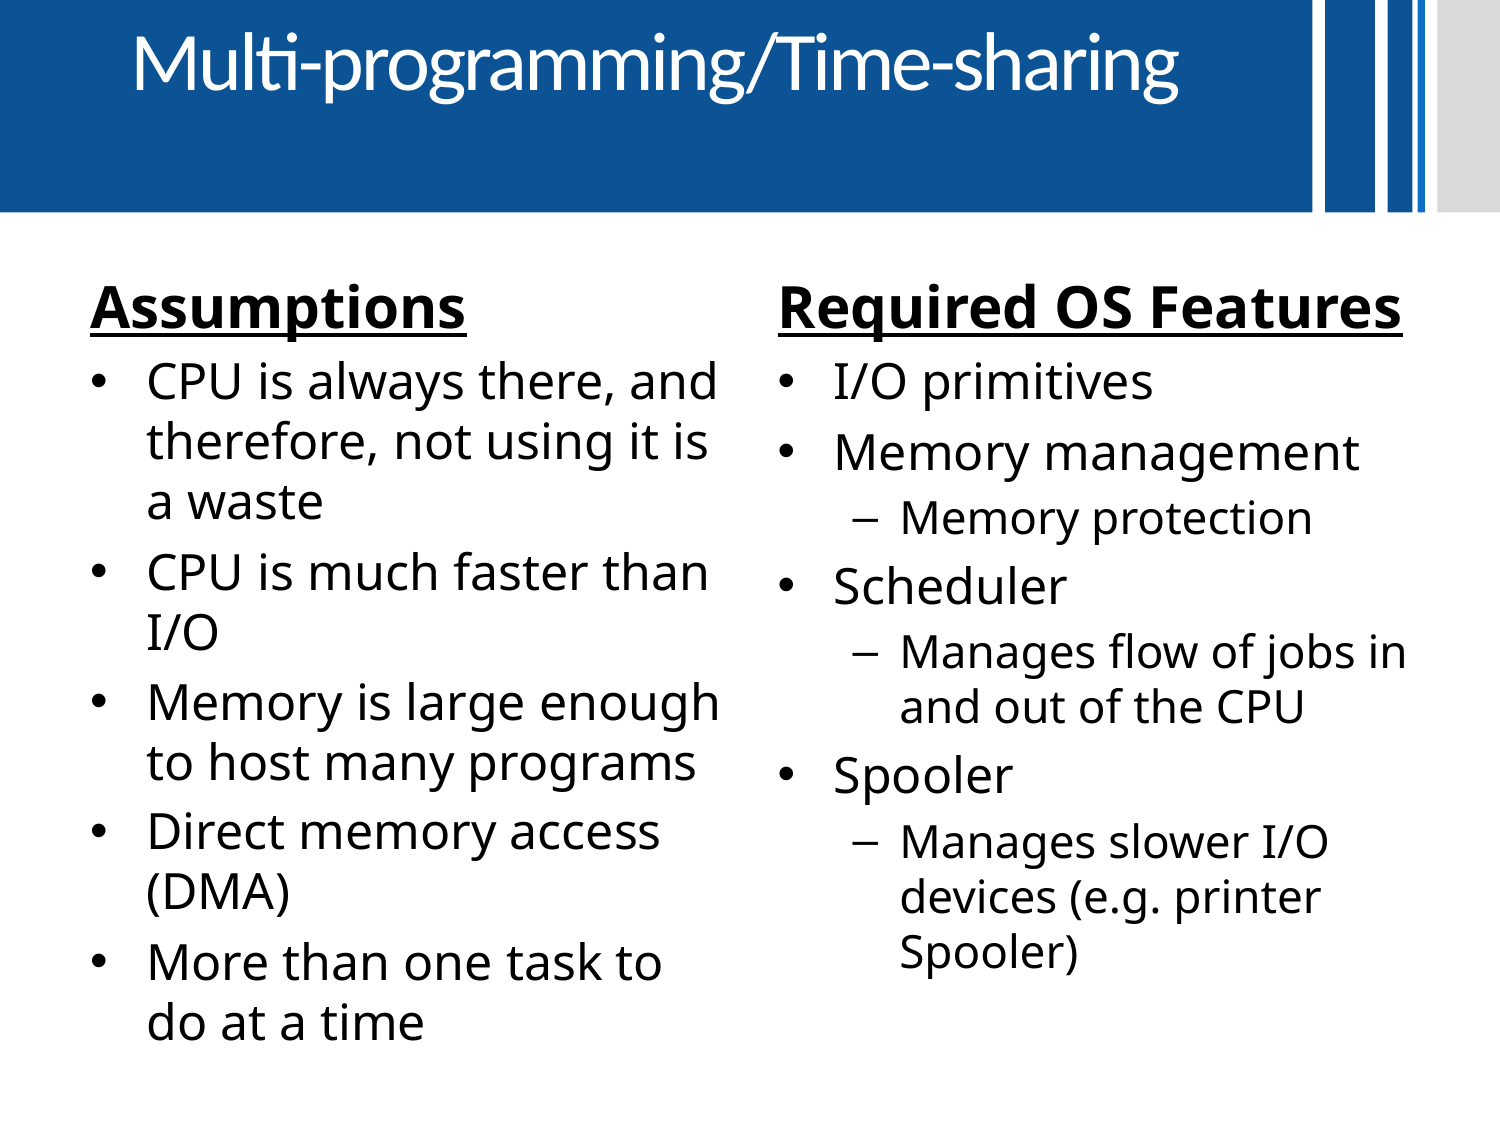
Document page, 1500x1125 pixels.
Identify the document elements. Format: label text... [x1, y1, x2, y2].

title Multi-programming/Time-sharing [0, 0, 1313, 213]
list Required OS Features I/O primitives Memory management Memory protection Scheduler Manages flow of jobs in and out of the CPU Spooler Manages slower I/O devices (e.g. printer Spooler) [762, 262, 1426, 1006]
list Assumptions CPU is always there, and therefore, not using it is a waste CPU is much faster than I/O Memory is large enough to host many programs Direct memory access (DMA) More than one task to do at a time [74, 262, 738, 1006]
